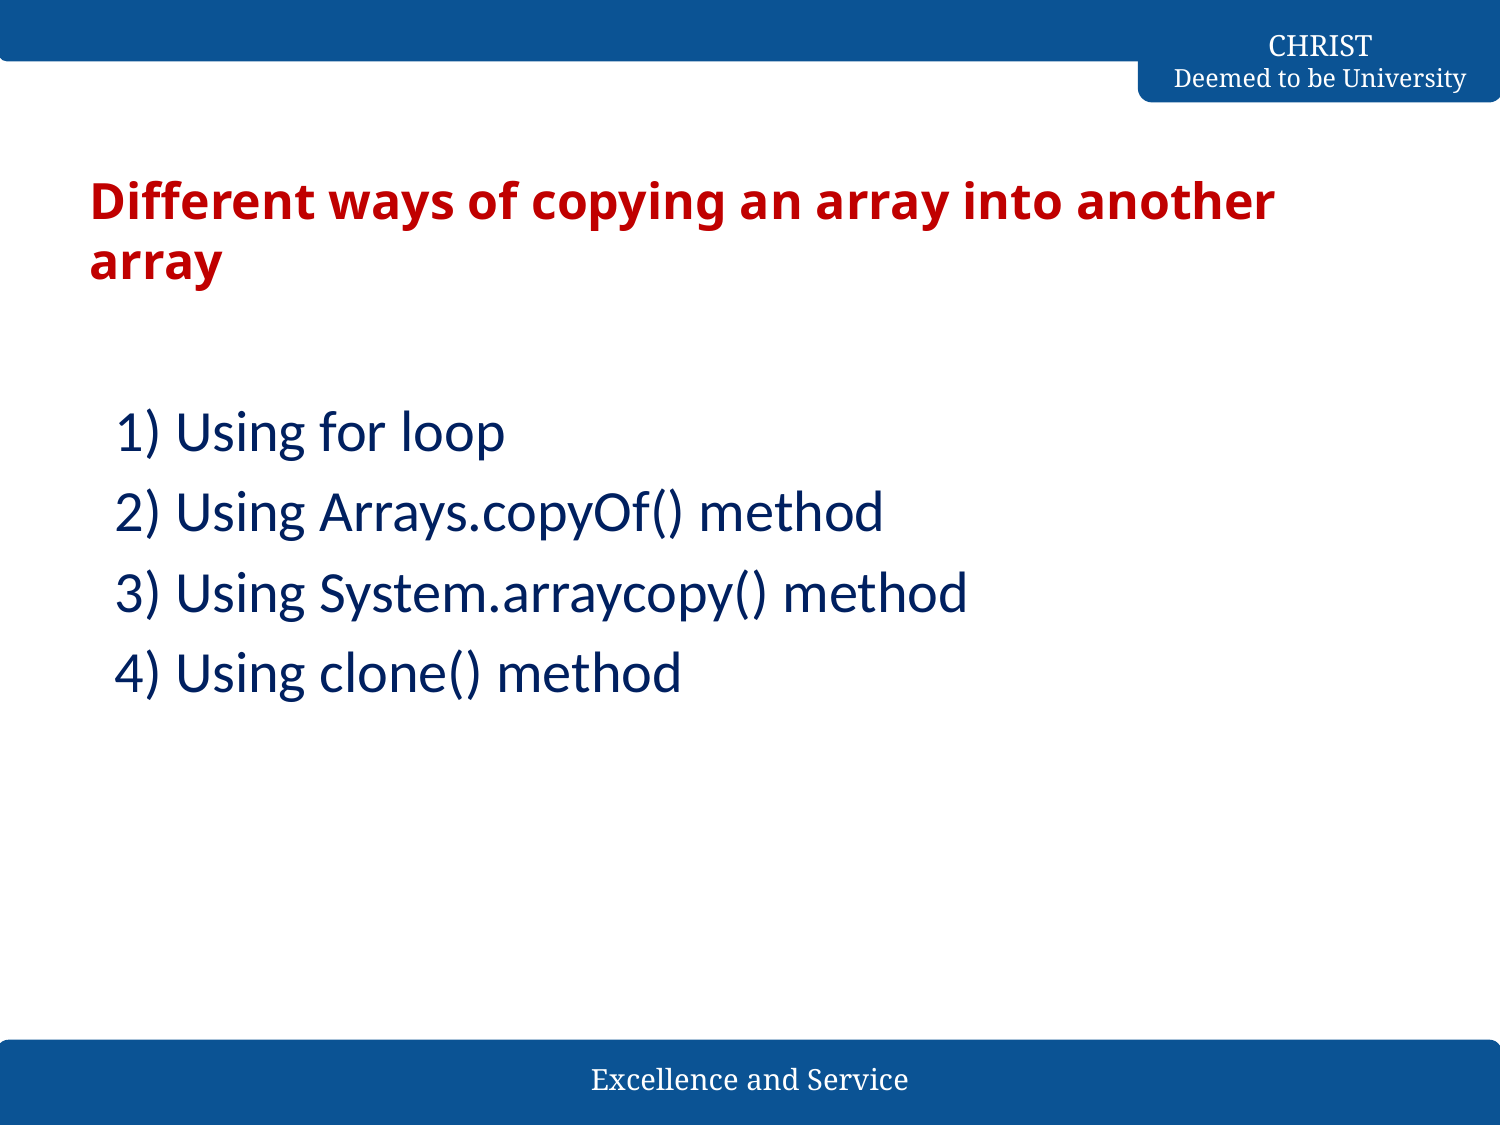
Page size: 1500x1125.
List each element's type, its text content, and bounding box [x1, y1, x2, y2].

text_box 1) Using for loop 2) Using Arrays.copyOf() method 3) Using System.arraycopy() method 4) Using clone() method [99, 374, 1175, 712]
text_box Different ways of copying an array into another array [75, 162, 1400, 298]
